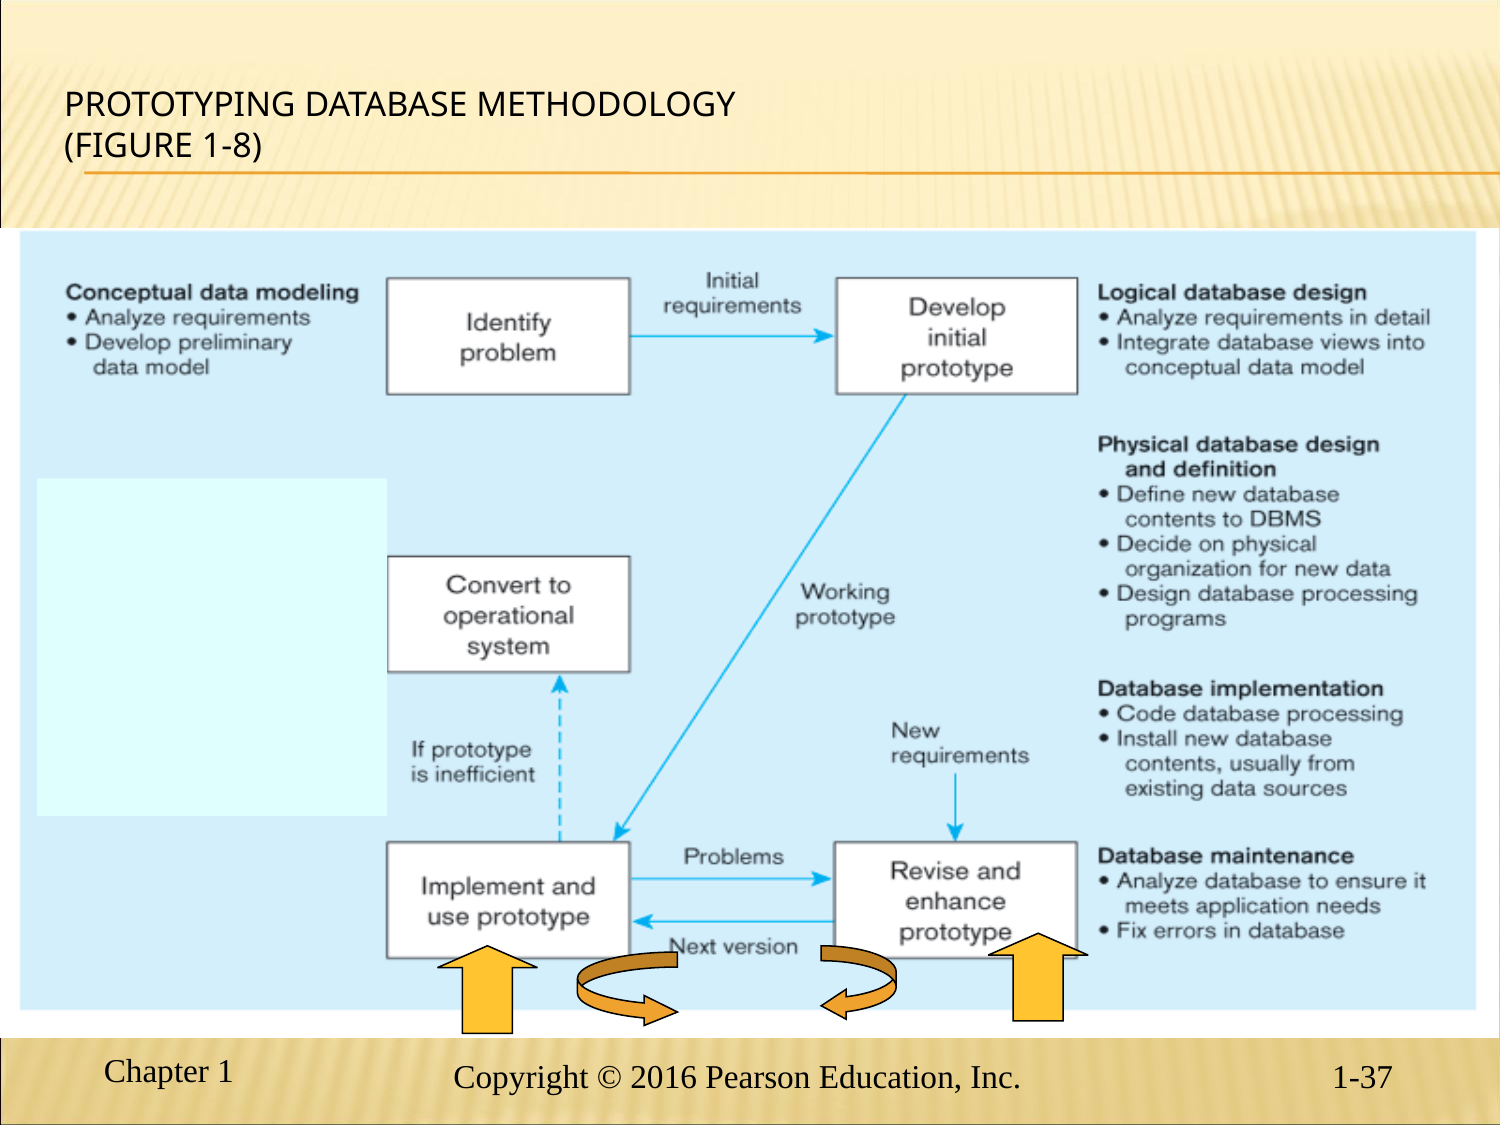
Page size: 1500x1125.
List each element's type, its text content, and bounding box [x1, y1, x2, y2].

picture [0, 0, 1500, 1039]
picture [0, 1044, 1500, 1125]
title Prototyping Database Methodology (Figure 1-8) [49, 75, 1475, 213]
